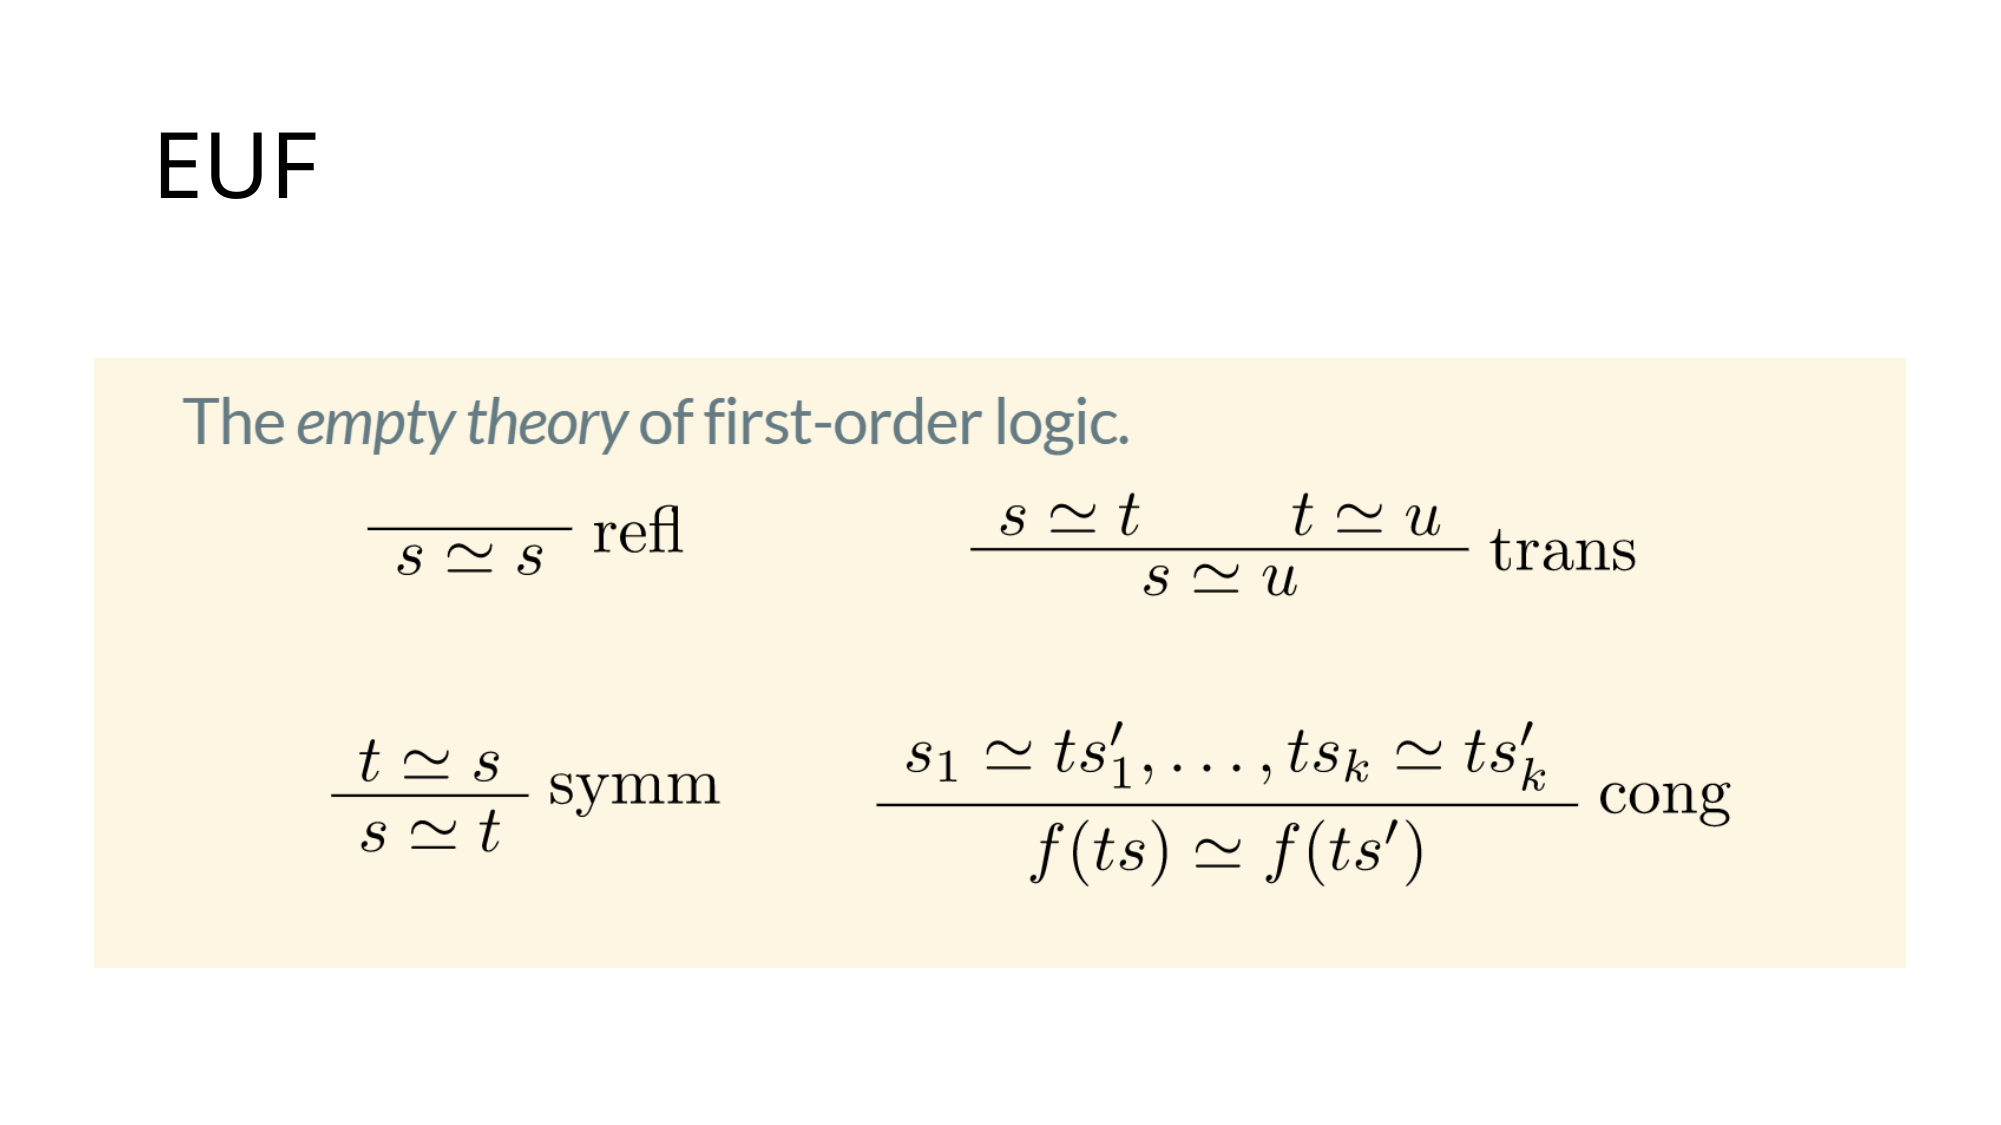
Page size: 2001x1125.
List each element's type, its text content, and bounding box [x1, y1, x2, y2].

title EUF [137, 59, 1863, 278]
picture [94, 358, 1906, 968]
